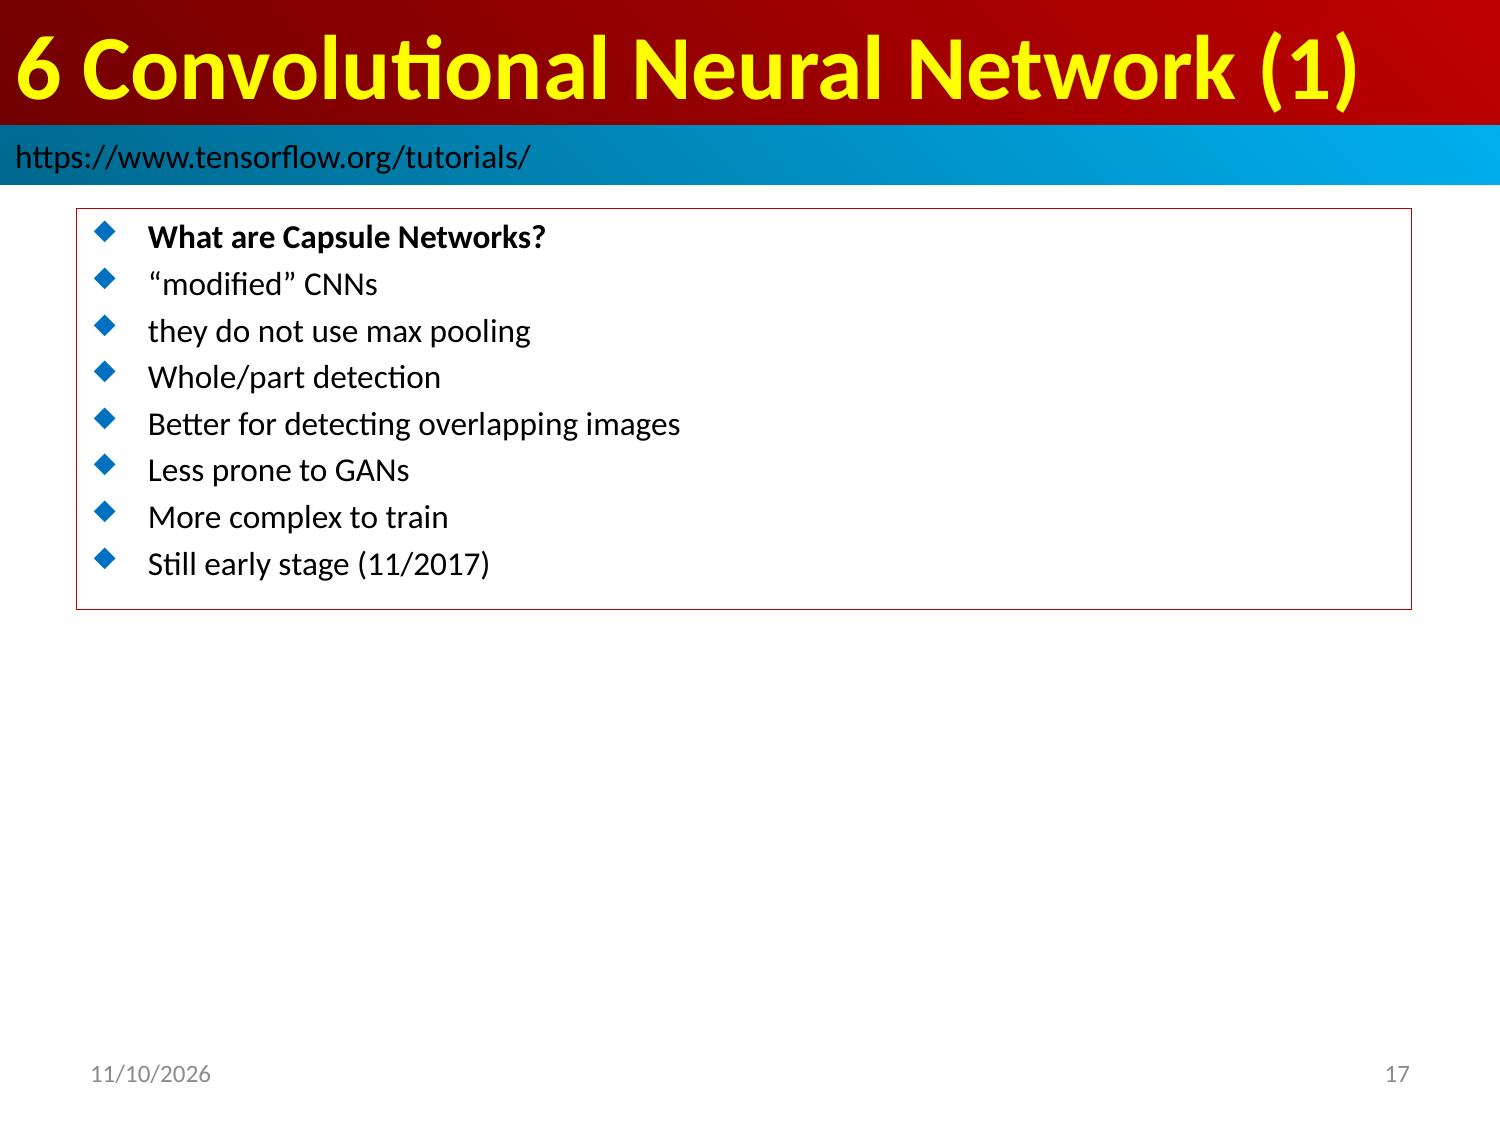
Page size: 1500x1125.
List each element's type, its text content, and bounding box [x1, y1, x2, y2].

text_box https://www.tensorflow.org/tutorials/ [0, 125, 1500, 185]
title 6 Convolutional Neural Network (1) [0, 0, 1500, 125]
slide_number 17 [1074, 1042, 1425, 1103]
subtitle What are Capsule Networks? “modified” CNNs they do not use max pooling Whole/part detection Better for detecting overlapping images Less prone to GANs More complex to train Still early stage (11/2017) [76, 208, 1412, 610]
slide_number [75, 1042, 425, 1103]
